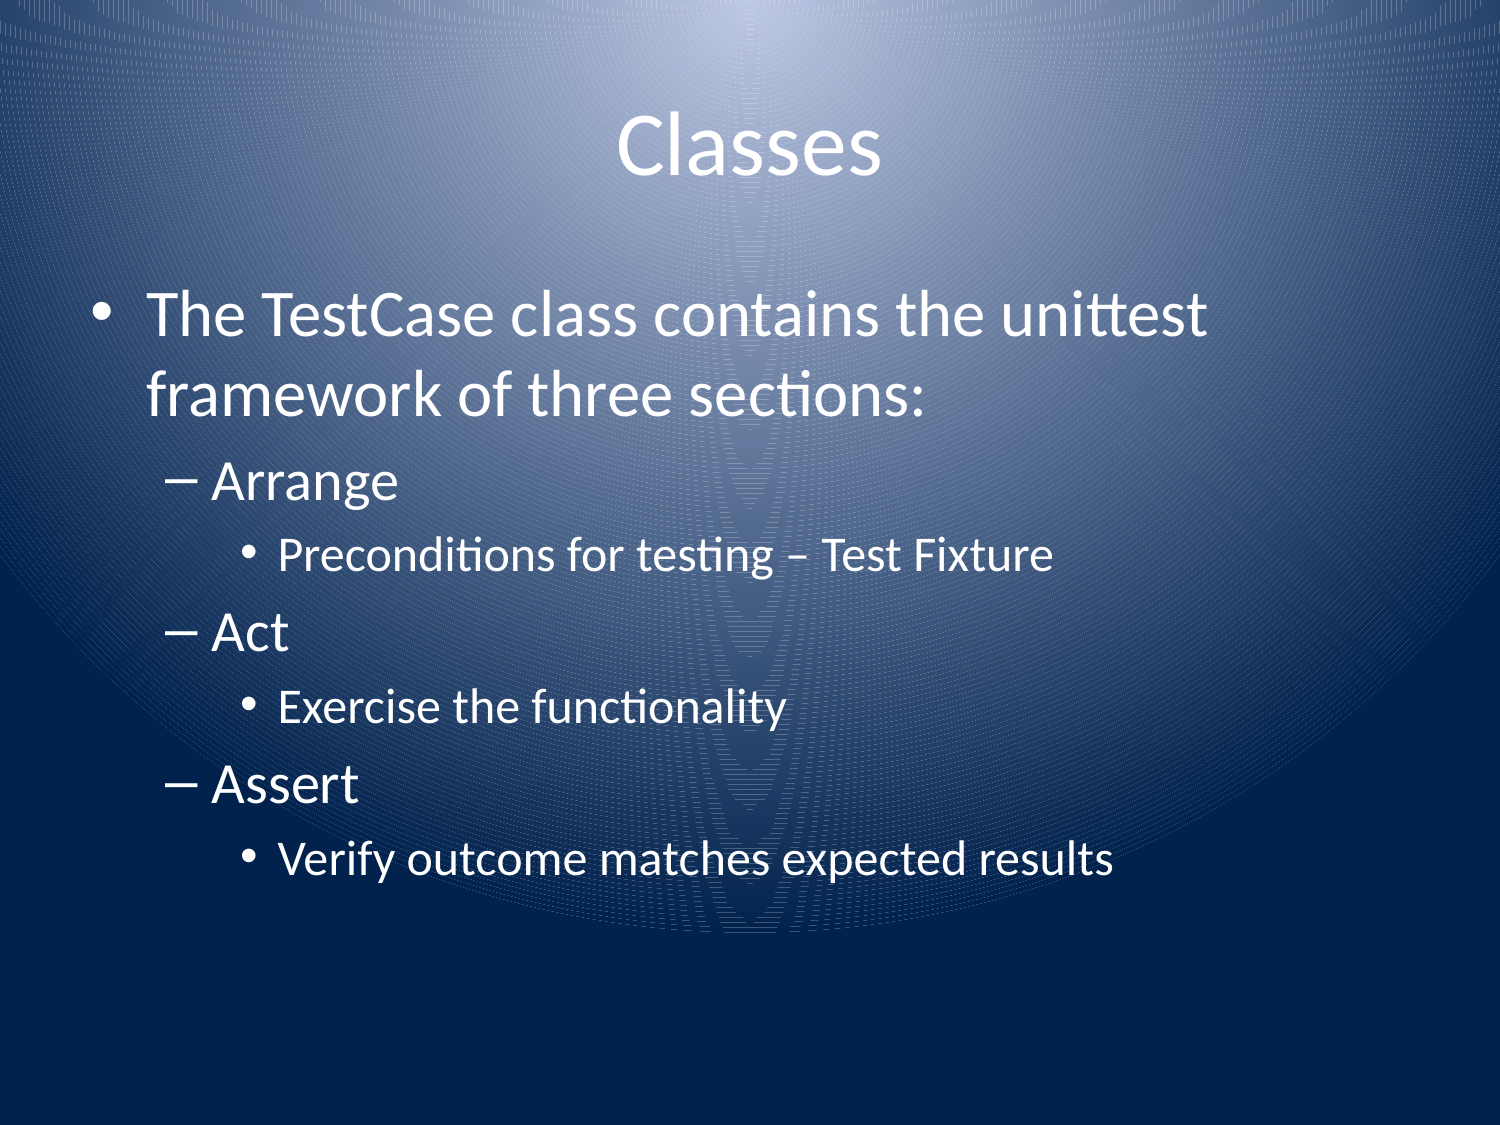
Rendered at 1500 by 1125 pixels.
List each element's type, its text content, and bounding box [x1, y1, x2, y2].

list The TestCase class contains the unittest framework of three sections: Arrange Preconditions for testing – Test Fixture Act Exercise the functionality Assert Verify outcome matches expected results [75, 262, 1425, 1005]
title Classes [75, 45, 1425, 233]
